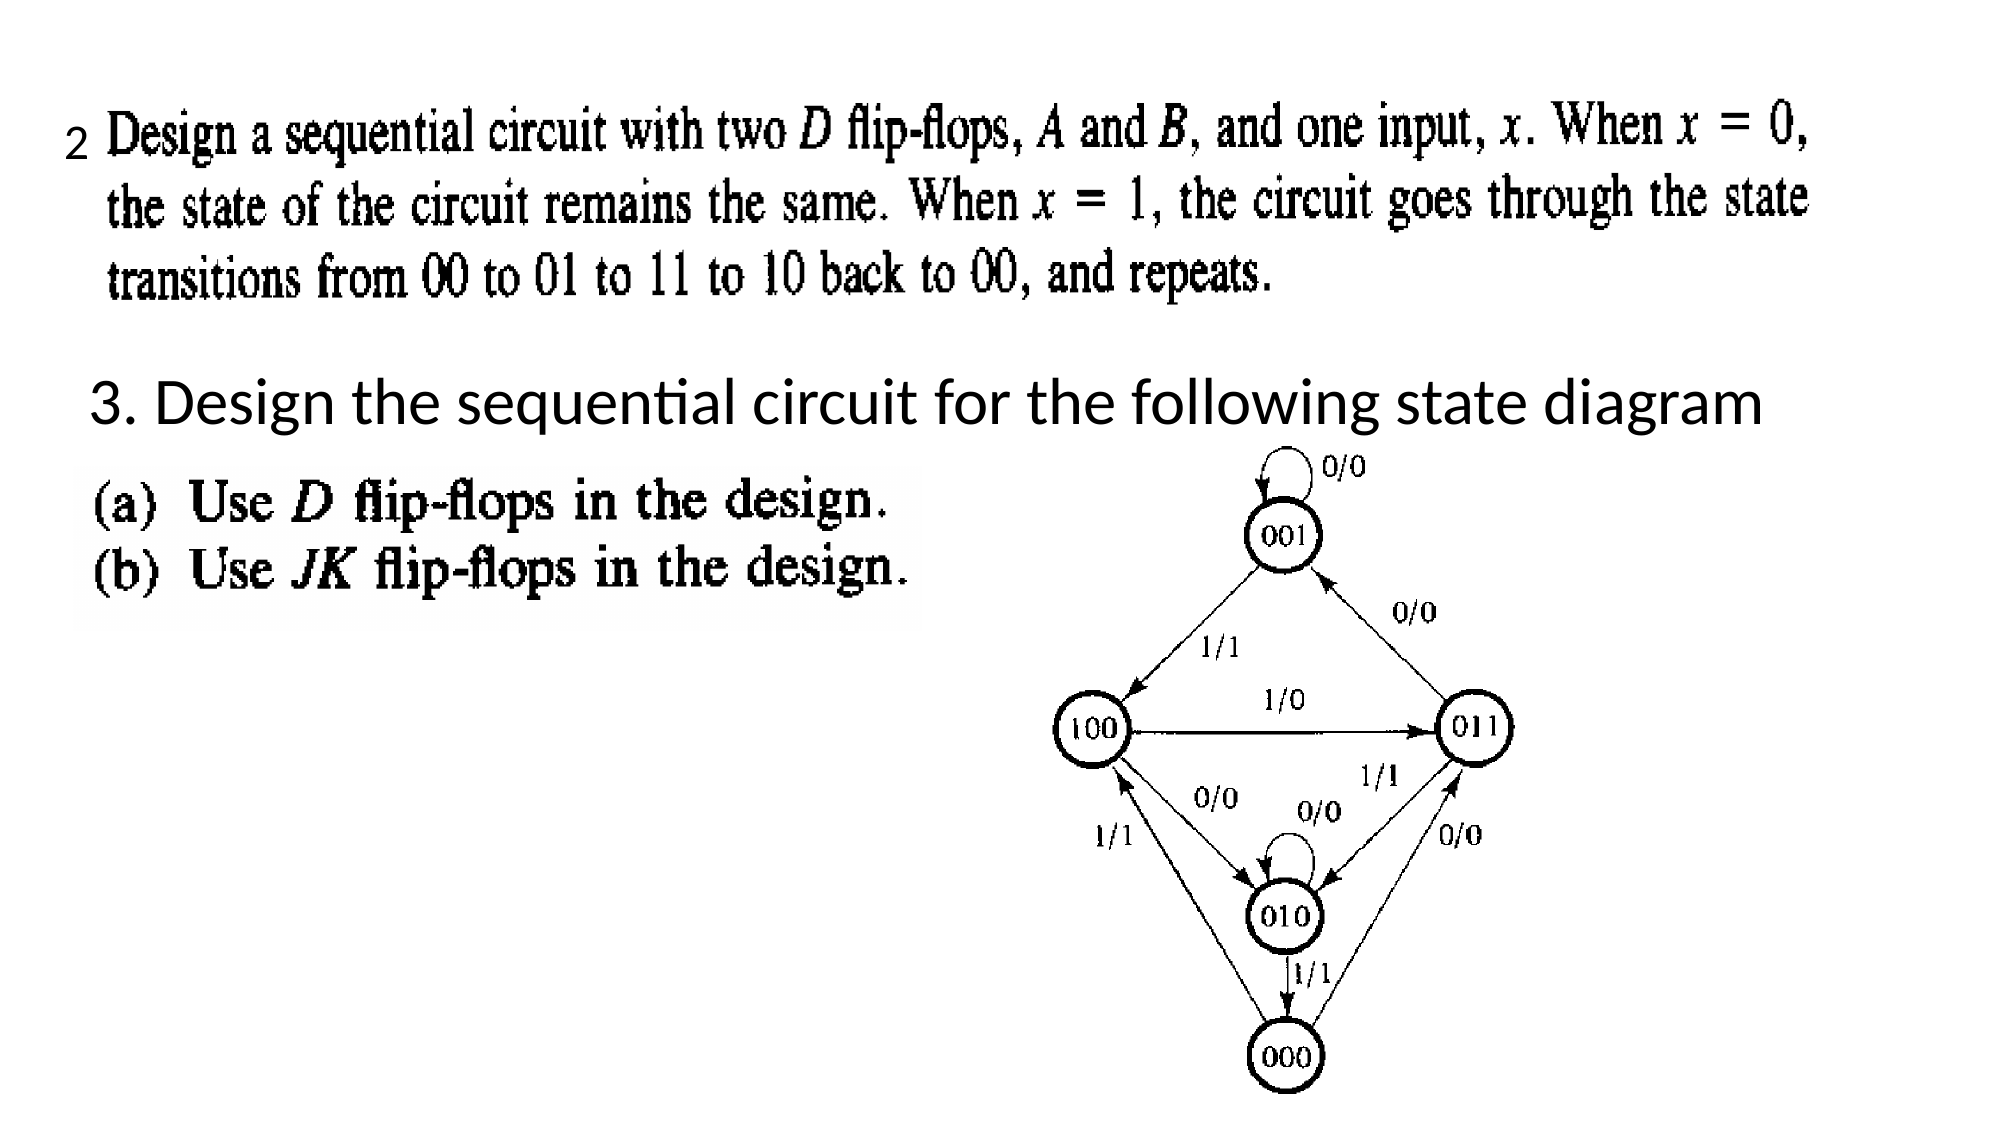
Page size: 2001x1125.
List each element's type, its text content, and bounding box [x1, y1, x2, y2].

text_box 3. Design the sequential circuit for the following state diagram [73, 350, 1801, 446]
picture [969, 398, 1536, 1099]
picture [73, 466, 922, 631]
picture [98, 79, 1841, 314]
text_box 2 [49, 101, 92, 177]
